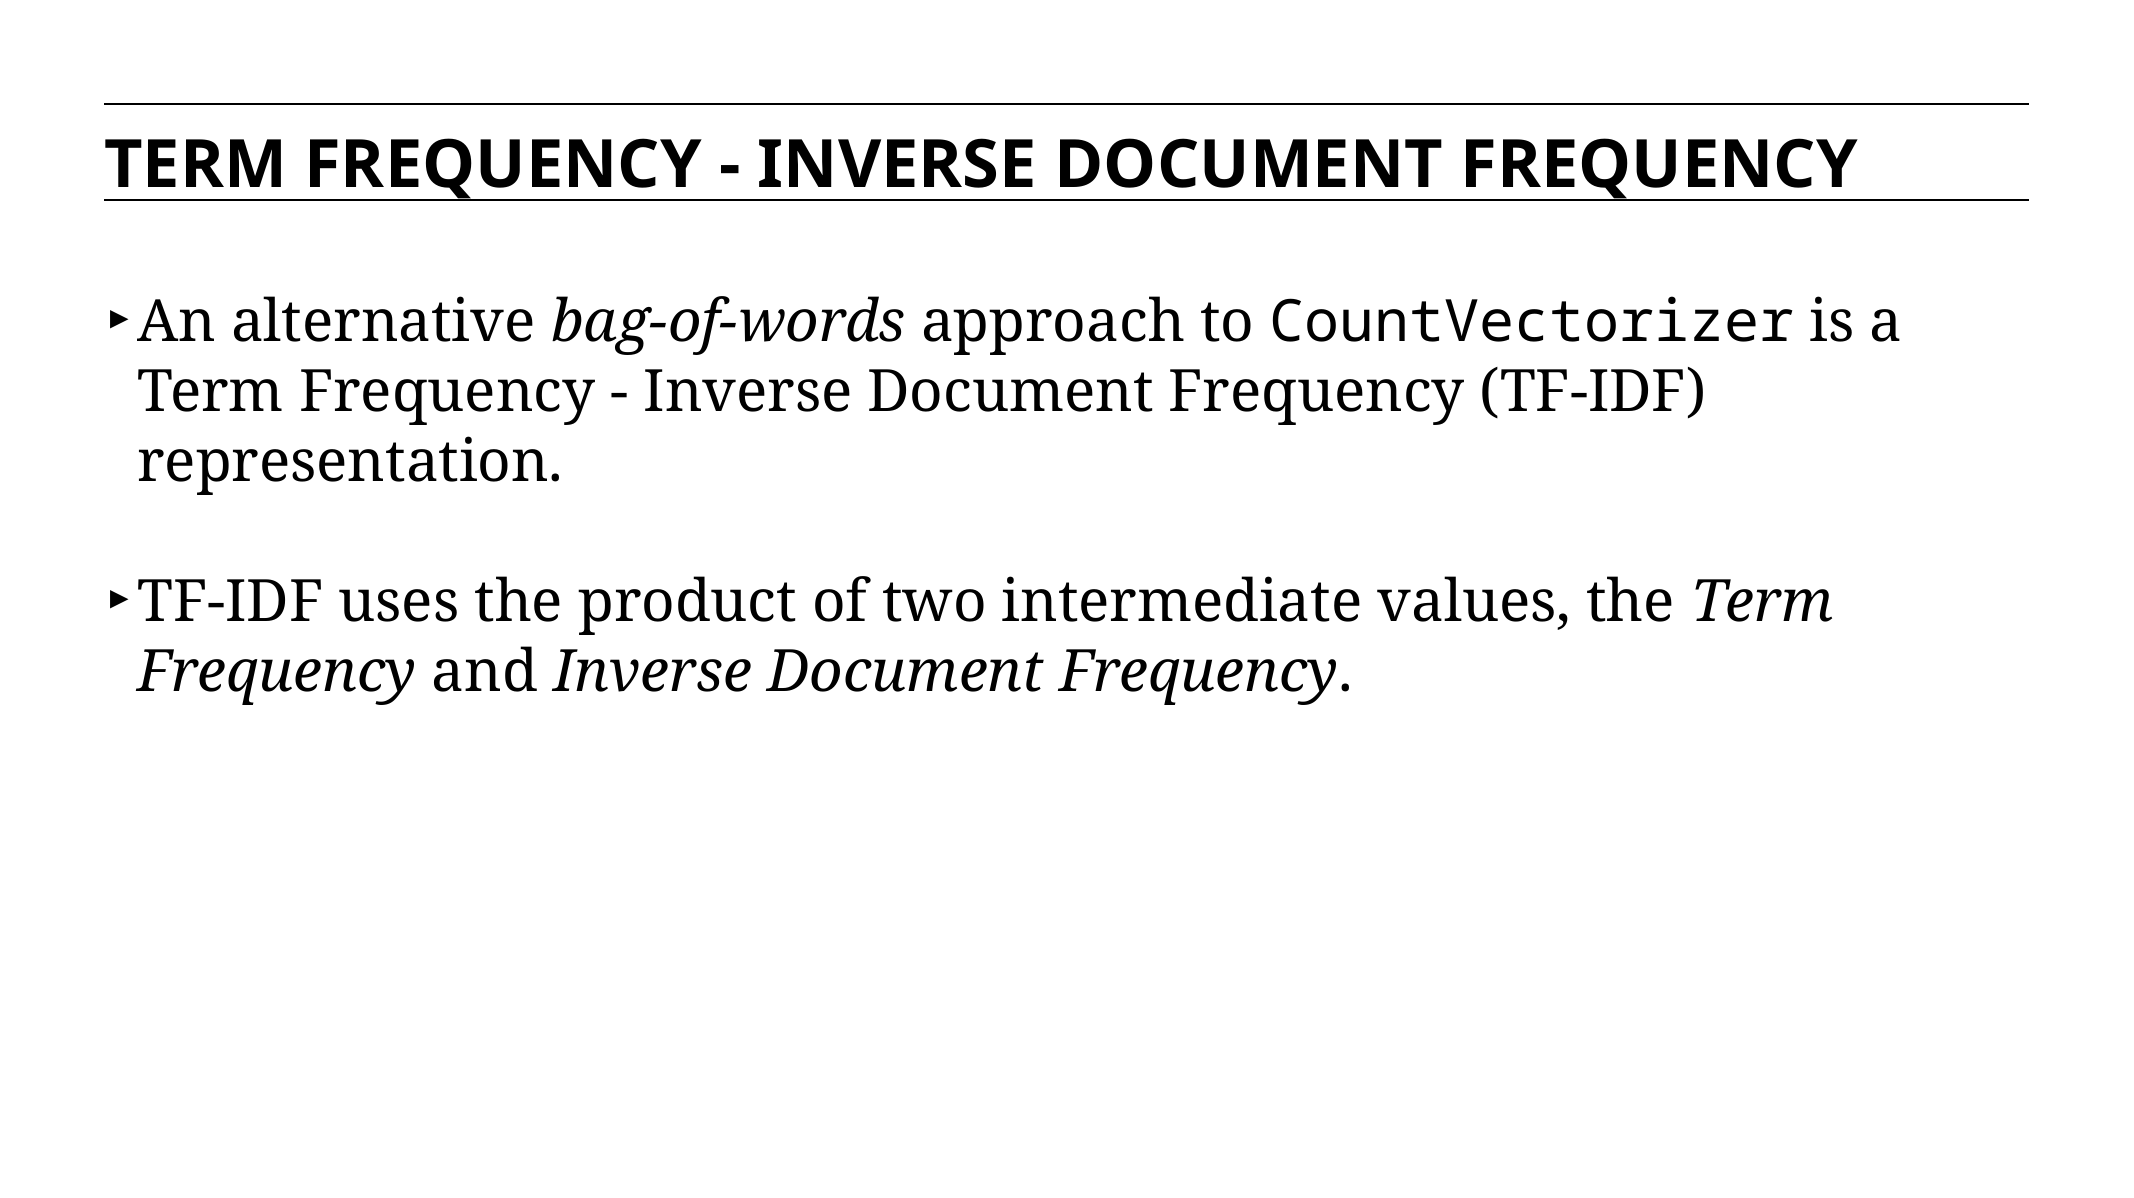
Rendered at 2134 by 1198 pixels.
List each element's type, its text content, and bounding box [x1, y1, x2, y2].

list An alternative bag-of-words approach to CountVectorizer is a Term Frequency - Inverse Document Frequency (TF-IDF) representation. TF-IDF uses the product of two intermediate values, the Term Frequency and Inverse Document Frequency. [104, 213, 2030, 839]
text_box TERM FREQUENCY - INVERSE DOCUMENT FREQUENCY [104, 120, 2030, 192]
